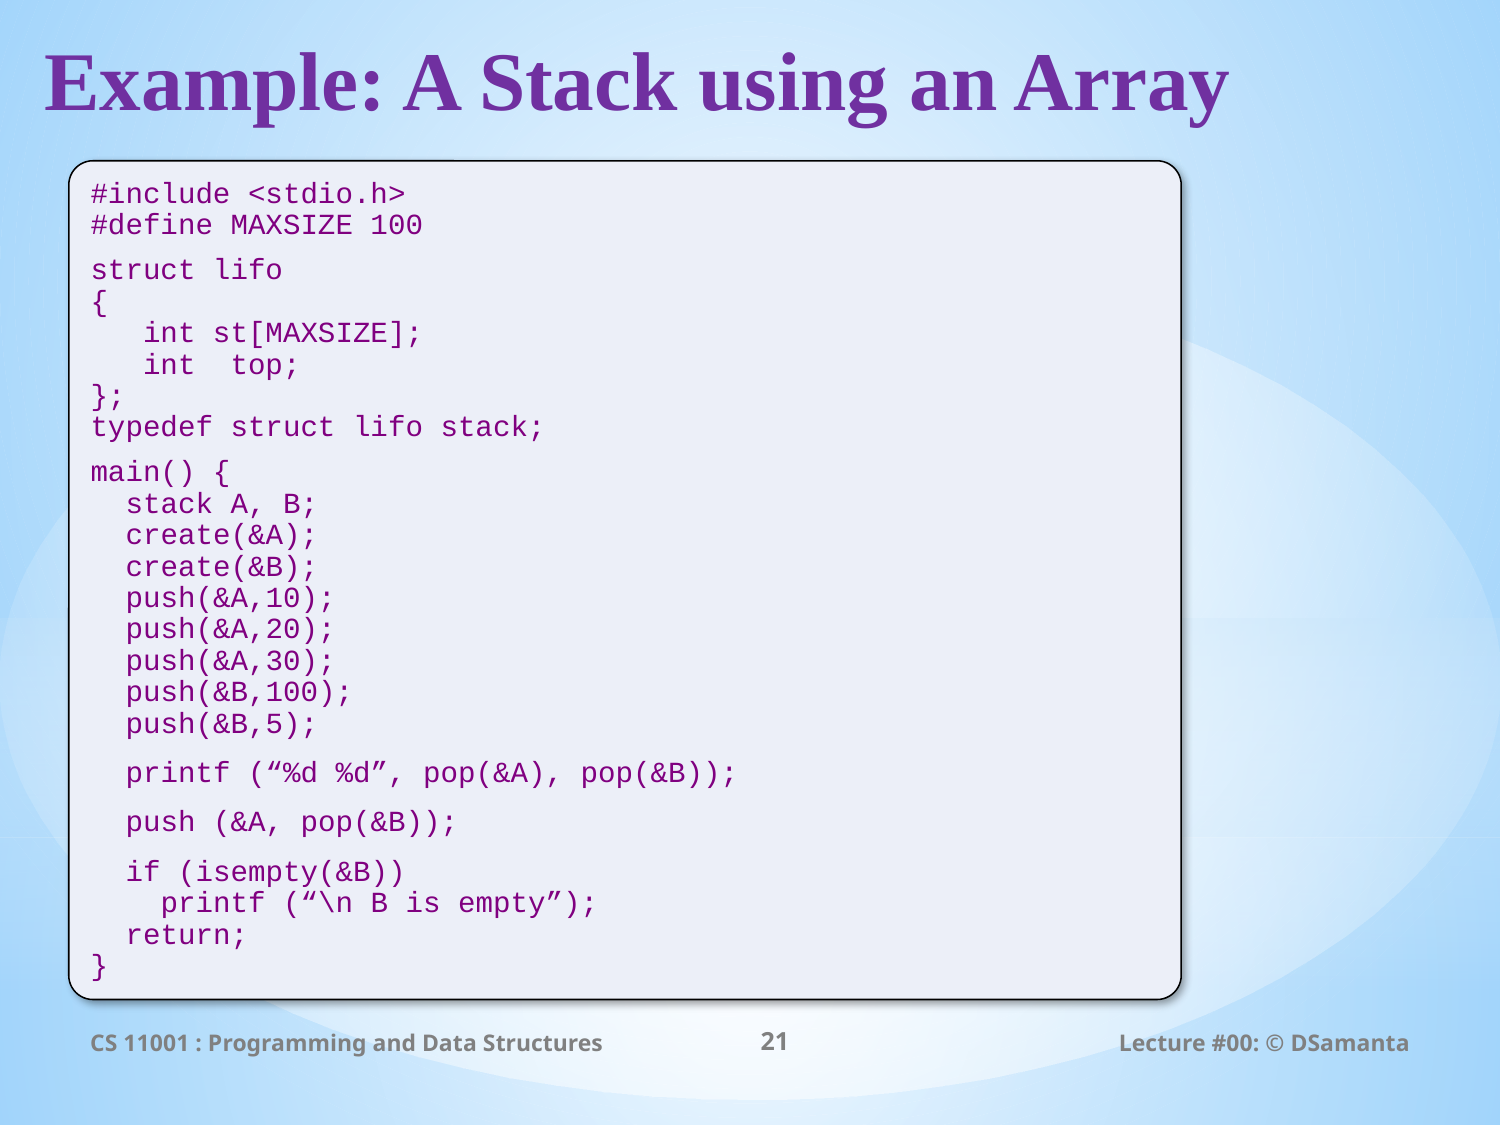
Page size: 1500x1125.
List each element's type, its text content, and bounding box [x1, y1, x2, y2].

text_box #include <stdio.h> #define MAXSIZE 100 struct lifo { int st[MAXSIZE]; int top; }; typedef struct lifo stack; main() { stack A, B; create(&A); create(&B); push(&A,10); push(&A,20); push(&A,30); push(&B,100); push(&B,5); printf (“%d %d”, pop(&A), pop(&B)); push (&A, pop(&B)); if (isempty(&B)) printf (“\n B is empty”); return; } [67, 159, 1182, 1001]
footer CS 11001 : Programming and Data Structures [75, 1012, 624, 1073]
slide_number 21 [624, 1012, 925, 1073]
title Example: A Stack using an Array [29, 19, 1459, 207]
slide_number Lecture #00: © DSamanta [1012, 1012, 1425, 1073]
